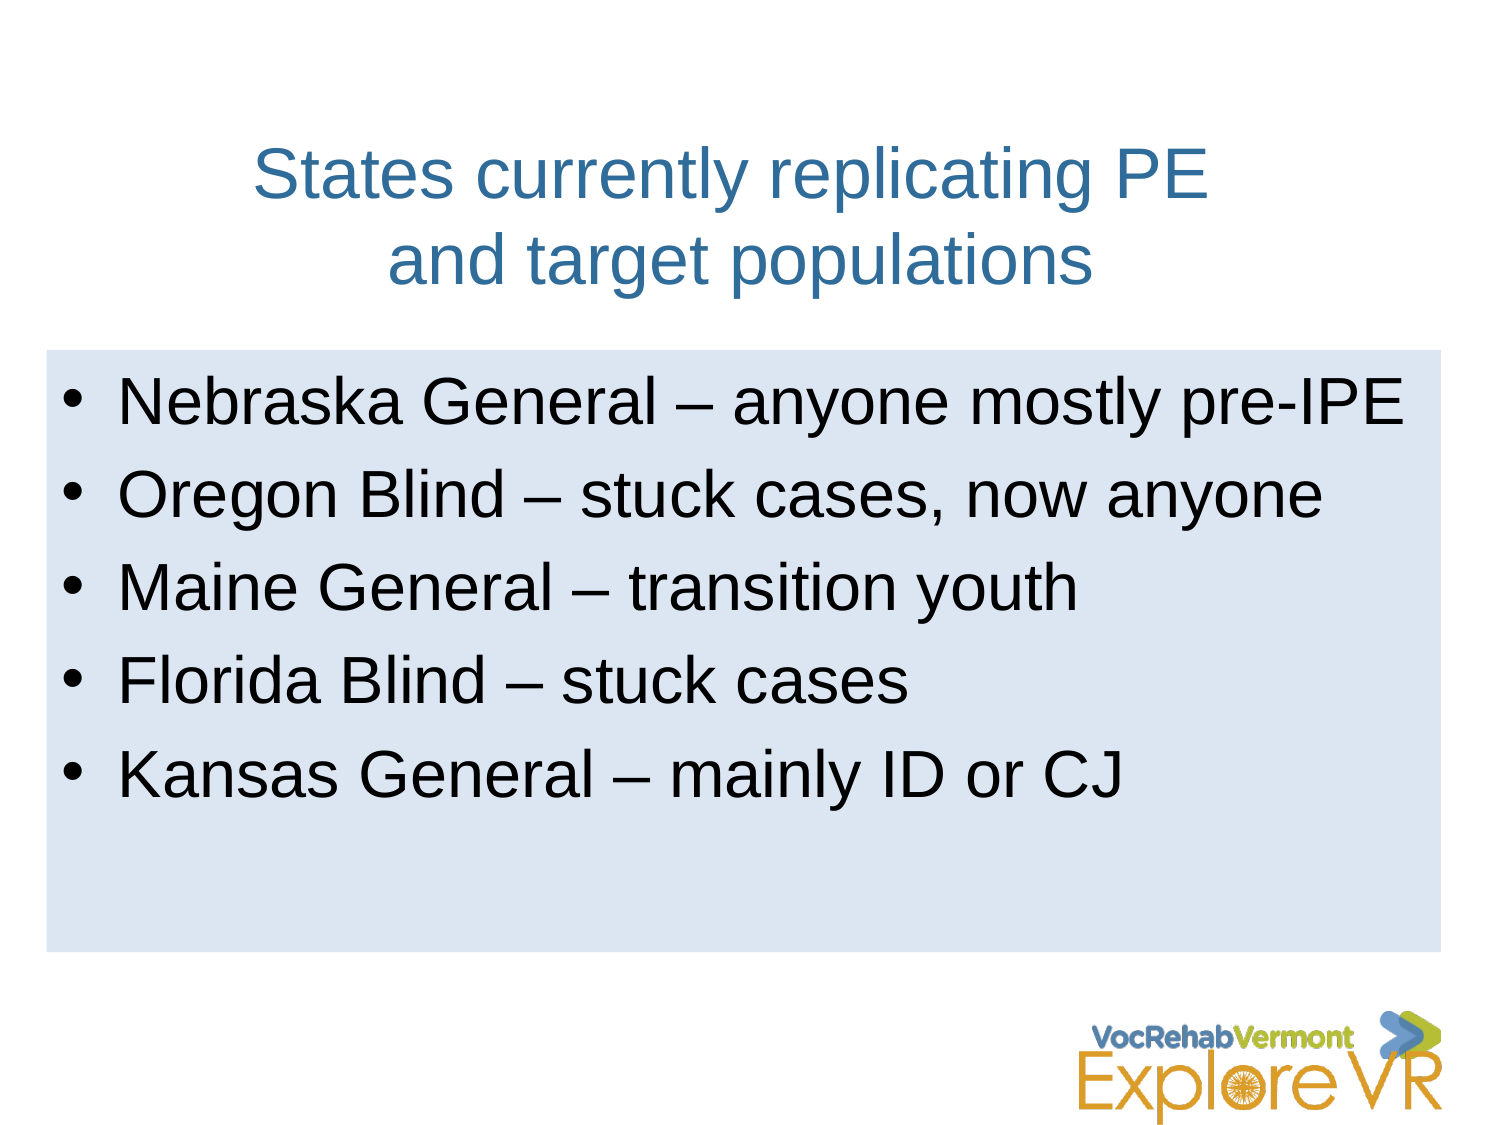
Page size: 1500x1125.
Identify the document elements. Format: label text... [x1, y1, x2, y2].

picture [1079, 1049, 1442, 1125]
list Nebraska General – anyone mostly pre-IPE Oregon Blind – stuck cases, now anyone Maine General – transition youth Florida Blind – stuck cases Kansas General – mainly ID or CJ [46, 349, 1441, 953]
title States currently replicating PE and target populations [41, 119, 1442, 308]
